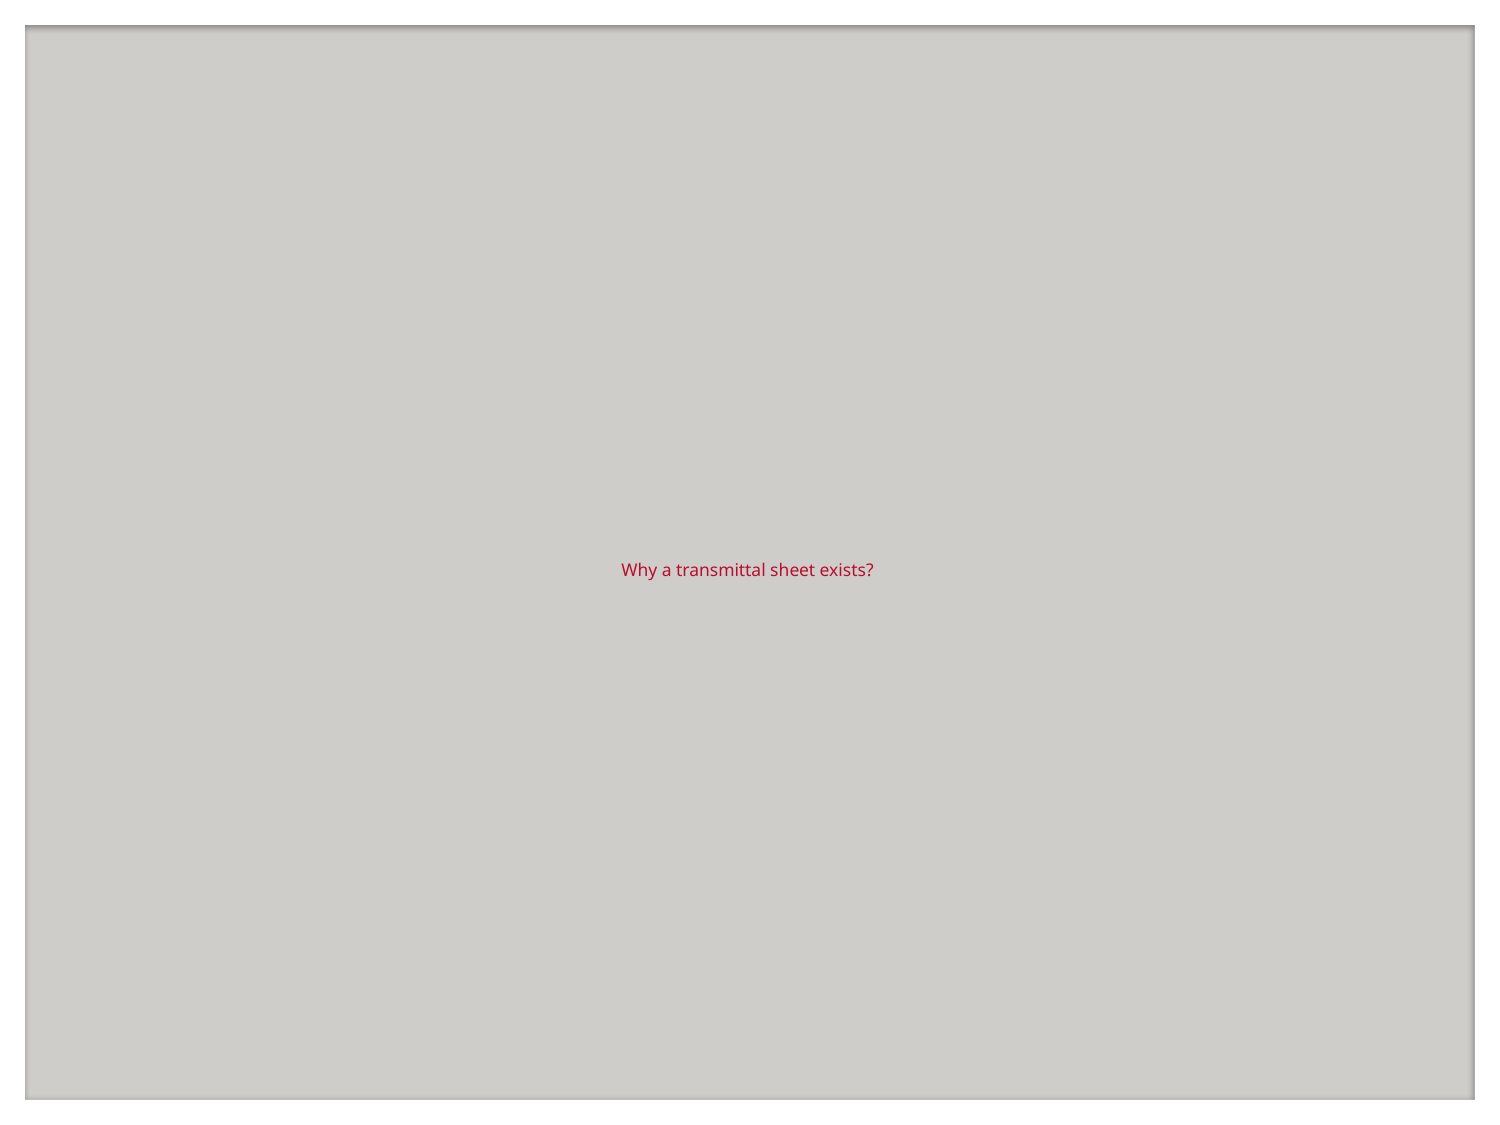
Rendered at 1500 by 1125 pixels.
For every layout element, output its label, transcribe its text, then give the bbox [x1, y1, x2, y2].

title Why a transmittal sheet exists? [112, 549, 1388, 650]
